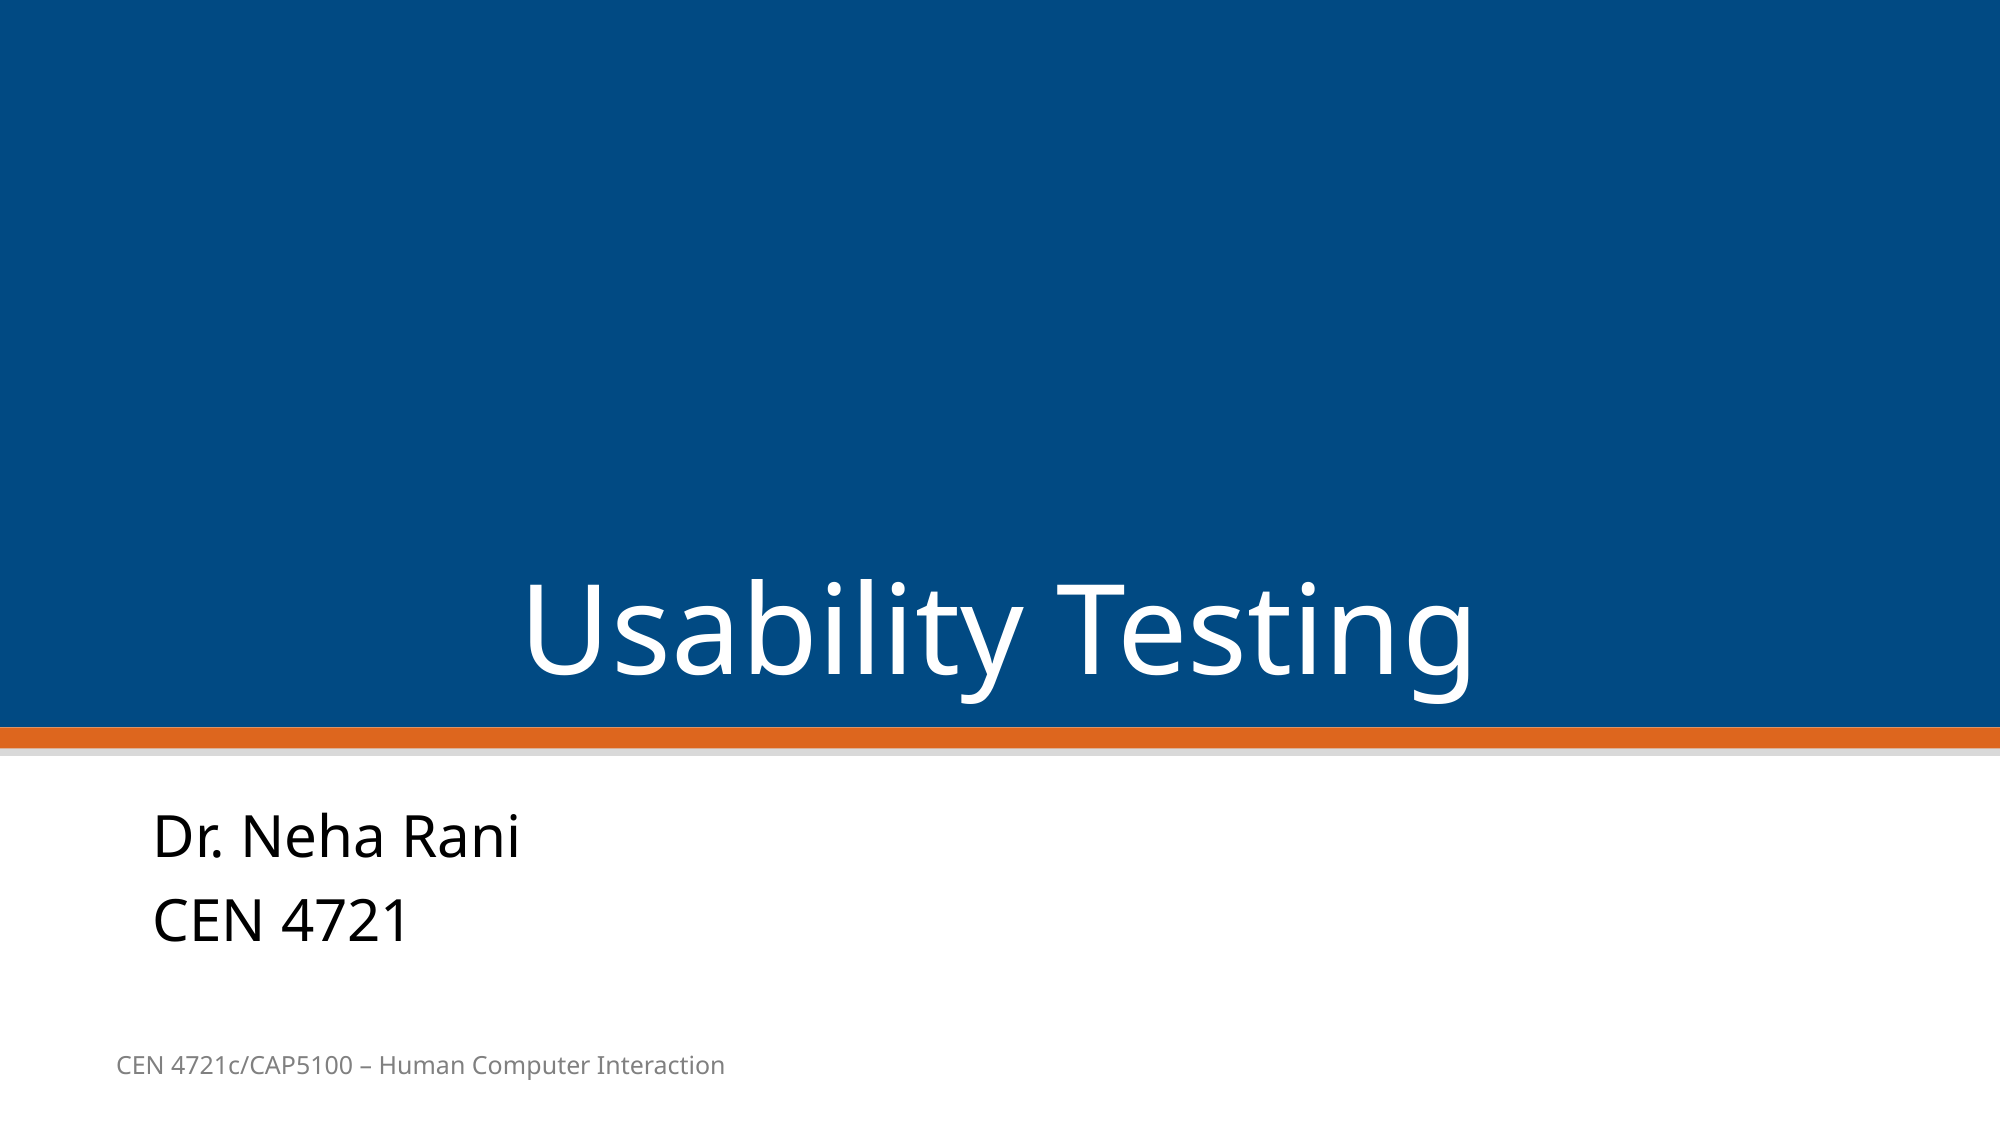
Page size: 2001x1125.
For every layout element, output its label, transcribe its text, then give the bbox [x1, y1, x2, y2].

subtitle Dr. Neha Rani CEN 4721 [137, 800, 1863, 1014]
title Usability Testing [137, 317, 1863, 709]
